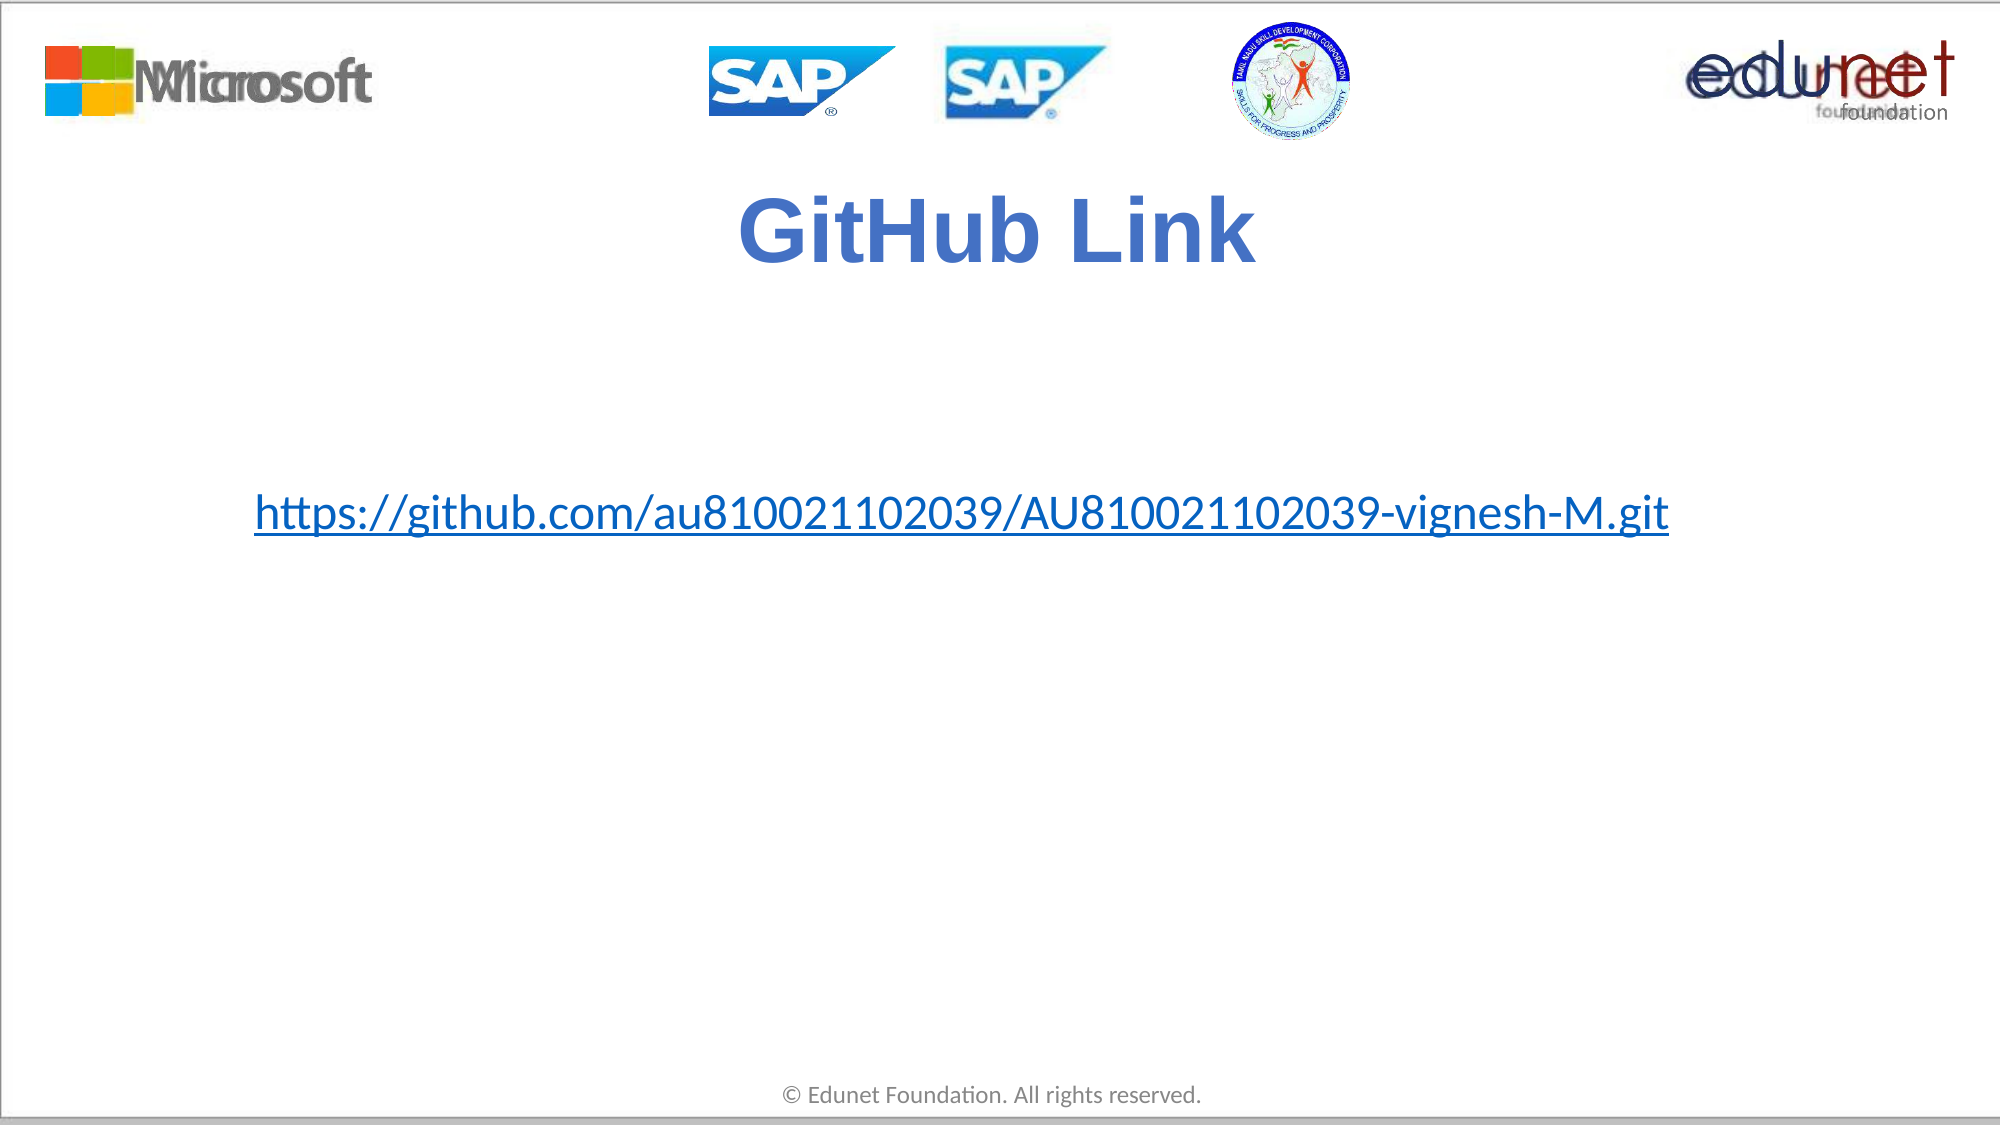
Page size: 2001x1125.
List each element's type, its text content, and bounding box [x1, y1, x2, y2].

title GitHub Link [735, 168, 1265, 359]
text_box https://github.com/au810021102039/AU810021102039-vignesh-M.git [252, 477, 1693, 540]
picture [0, 0, 2000, 1125]
footer © Edunet Foundation. All rights reserved. [779, 1082, 1248, 1125]
